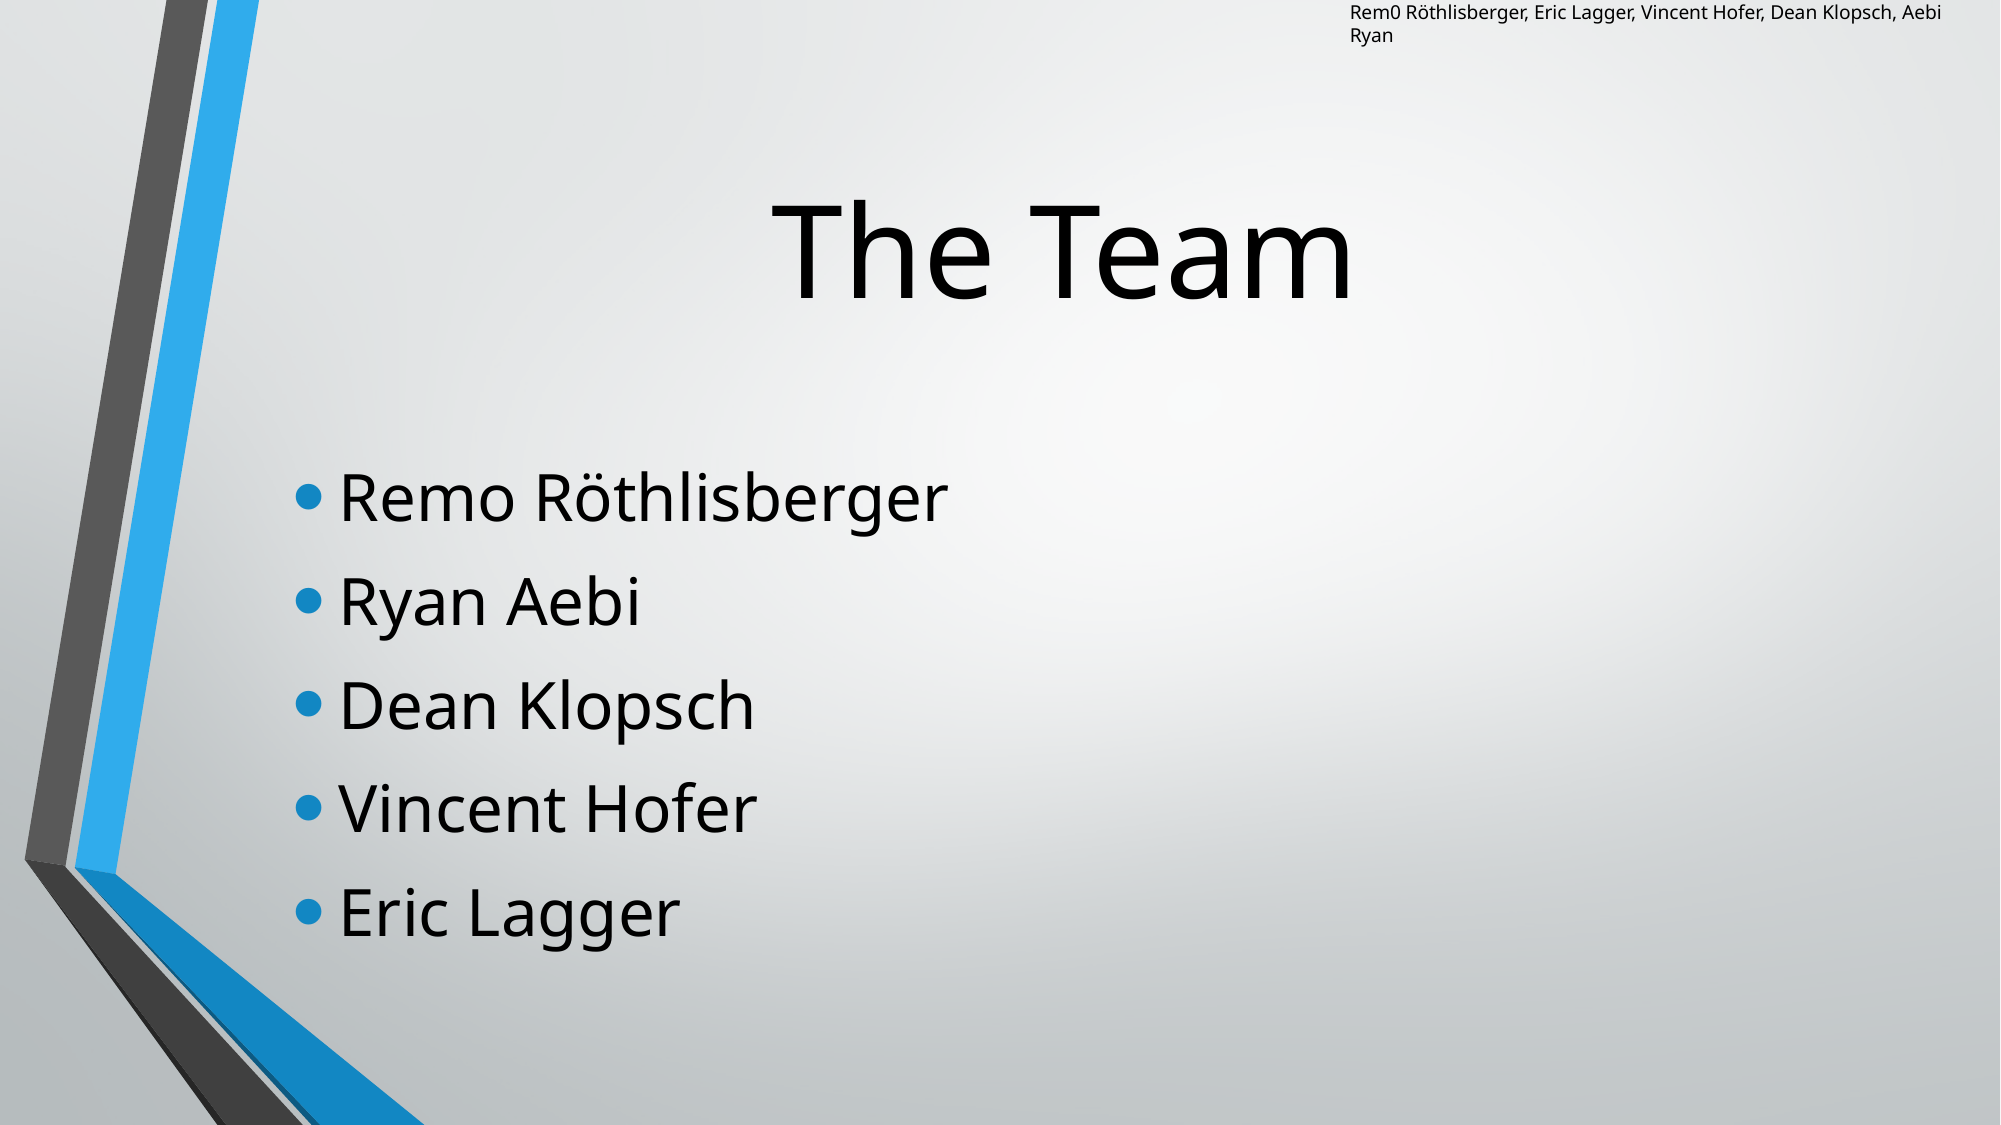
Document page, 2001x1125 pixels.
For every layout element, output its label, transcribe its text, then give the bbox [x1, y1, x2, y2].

list Remo Röthlisberger Ryan Aebi Dean Klopsch Vincent Hofer Eric Lagger [277, 446, 1922, 960]
title The Team [243, 103, 1887, 391]
text_box Rem0 Röthlisberger, Eric Lagger, Vincent Hofer, Dean Klopsch, Aebi Ryan [1334, 0, 2000, 54]
